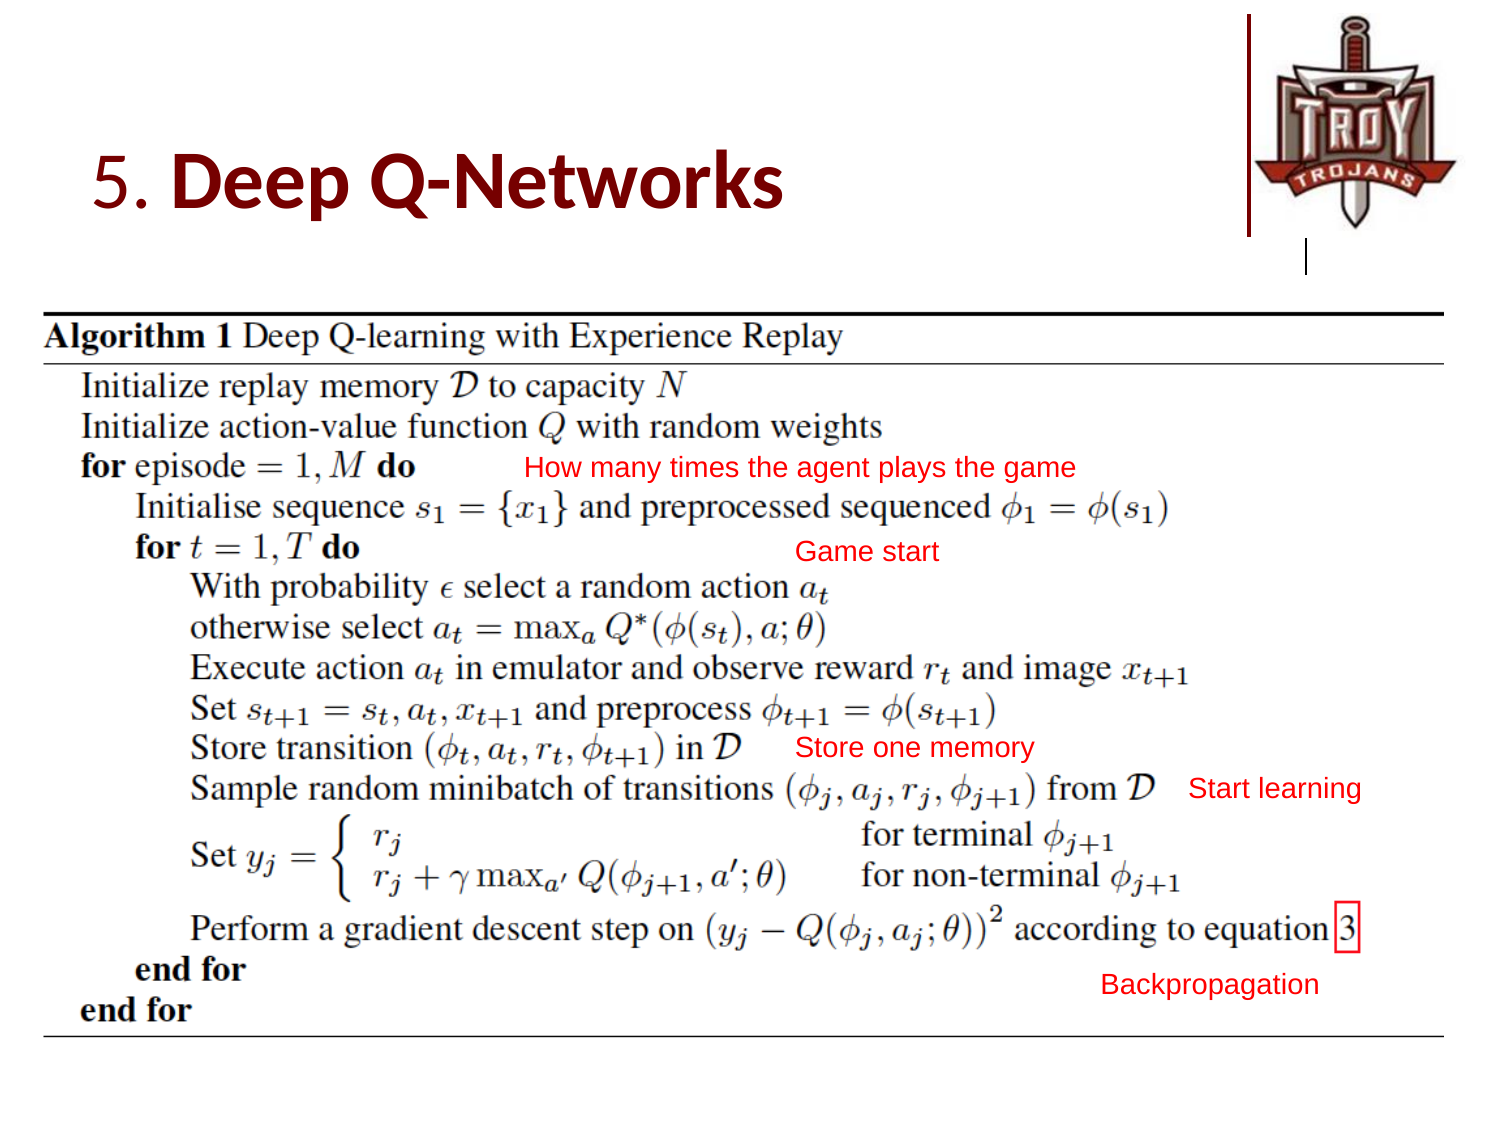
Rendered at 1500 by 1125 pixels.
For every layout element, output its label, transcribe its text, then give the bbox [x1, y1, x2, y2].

title 5. Deep Q-Networks [75, 20, 1313, 233]
picture [1248, 13, 1470, 238]
picture [27, 282, 1445, 1053]
